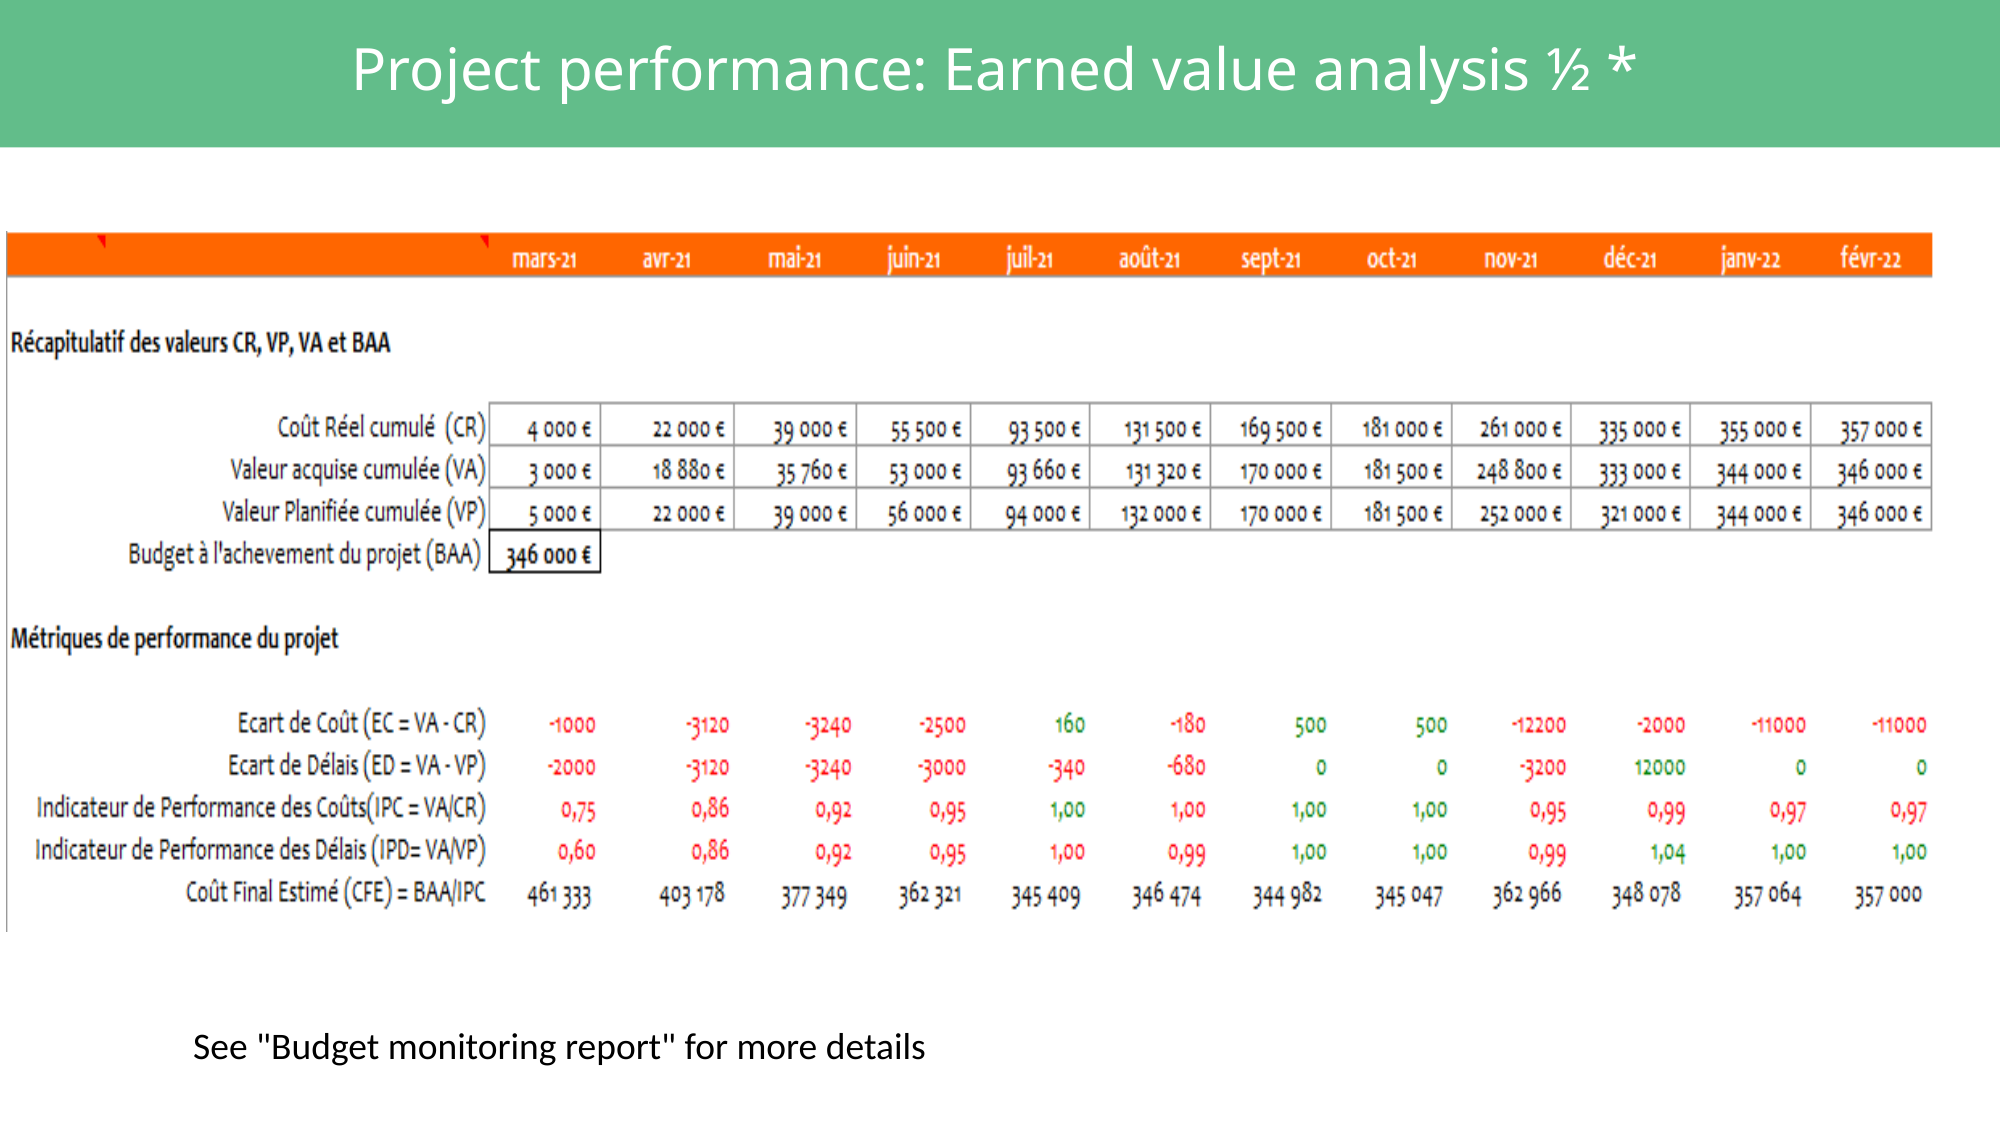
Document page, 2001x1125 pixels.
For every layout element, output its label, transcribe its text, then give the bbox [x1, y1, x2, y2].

title Project performance: Earned value analysis ½ * [71, 32, 1919, 112]
text_box [0, 0, 2000, 148]
picture [6, 230, 1939, 932]
text_box See "Budget monitoring report" for more details [178, 1014, 951, 1075]
